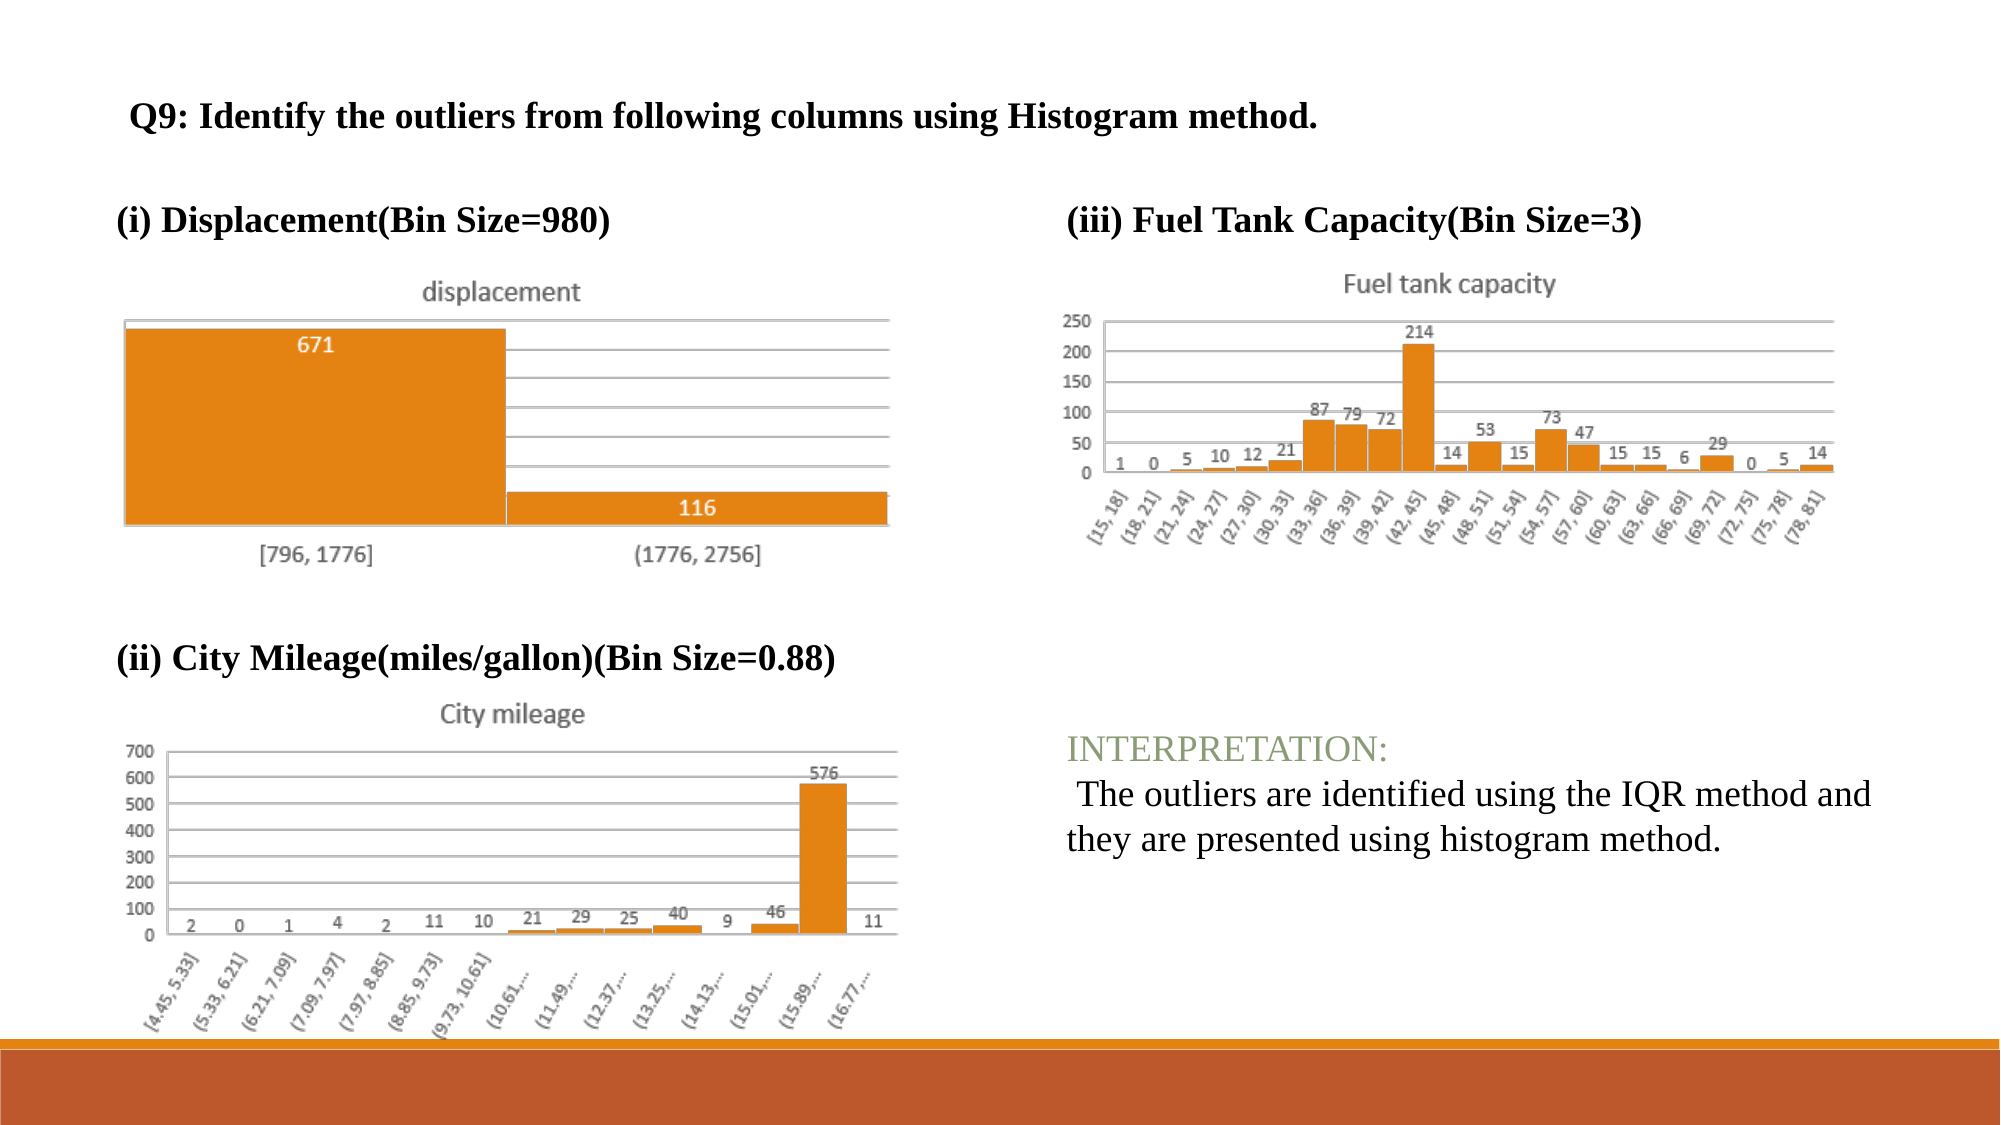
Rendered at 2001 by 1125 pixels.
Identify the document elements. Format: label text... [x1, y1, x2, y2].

picture [1051, 256, 1852, 563]
text_box INTERPRETATION: The outliers are identified using the IQR method and they are presented using histogram method. [1051, 717, 1904, 912]
picture [114, 686, 914, 1063]
picture [101, 264, 906, 584]
text_box (ii) City Mileage(miles/gallon)(Bin Size=0.88) [101, 625, 906, 686]
text_box (i) Displacement(Bin Size=980) [101, 187, 809, 247]
text_box (iii) Fuel Tank Capacity(Bin Size=3) [1051, 187, 1759, 247]
text_box Q9: Identify the outliers from following columns using Histogram method. [114, 83, 1392, 144]
